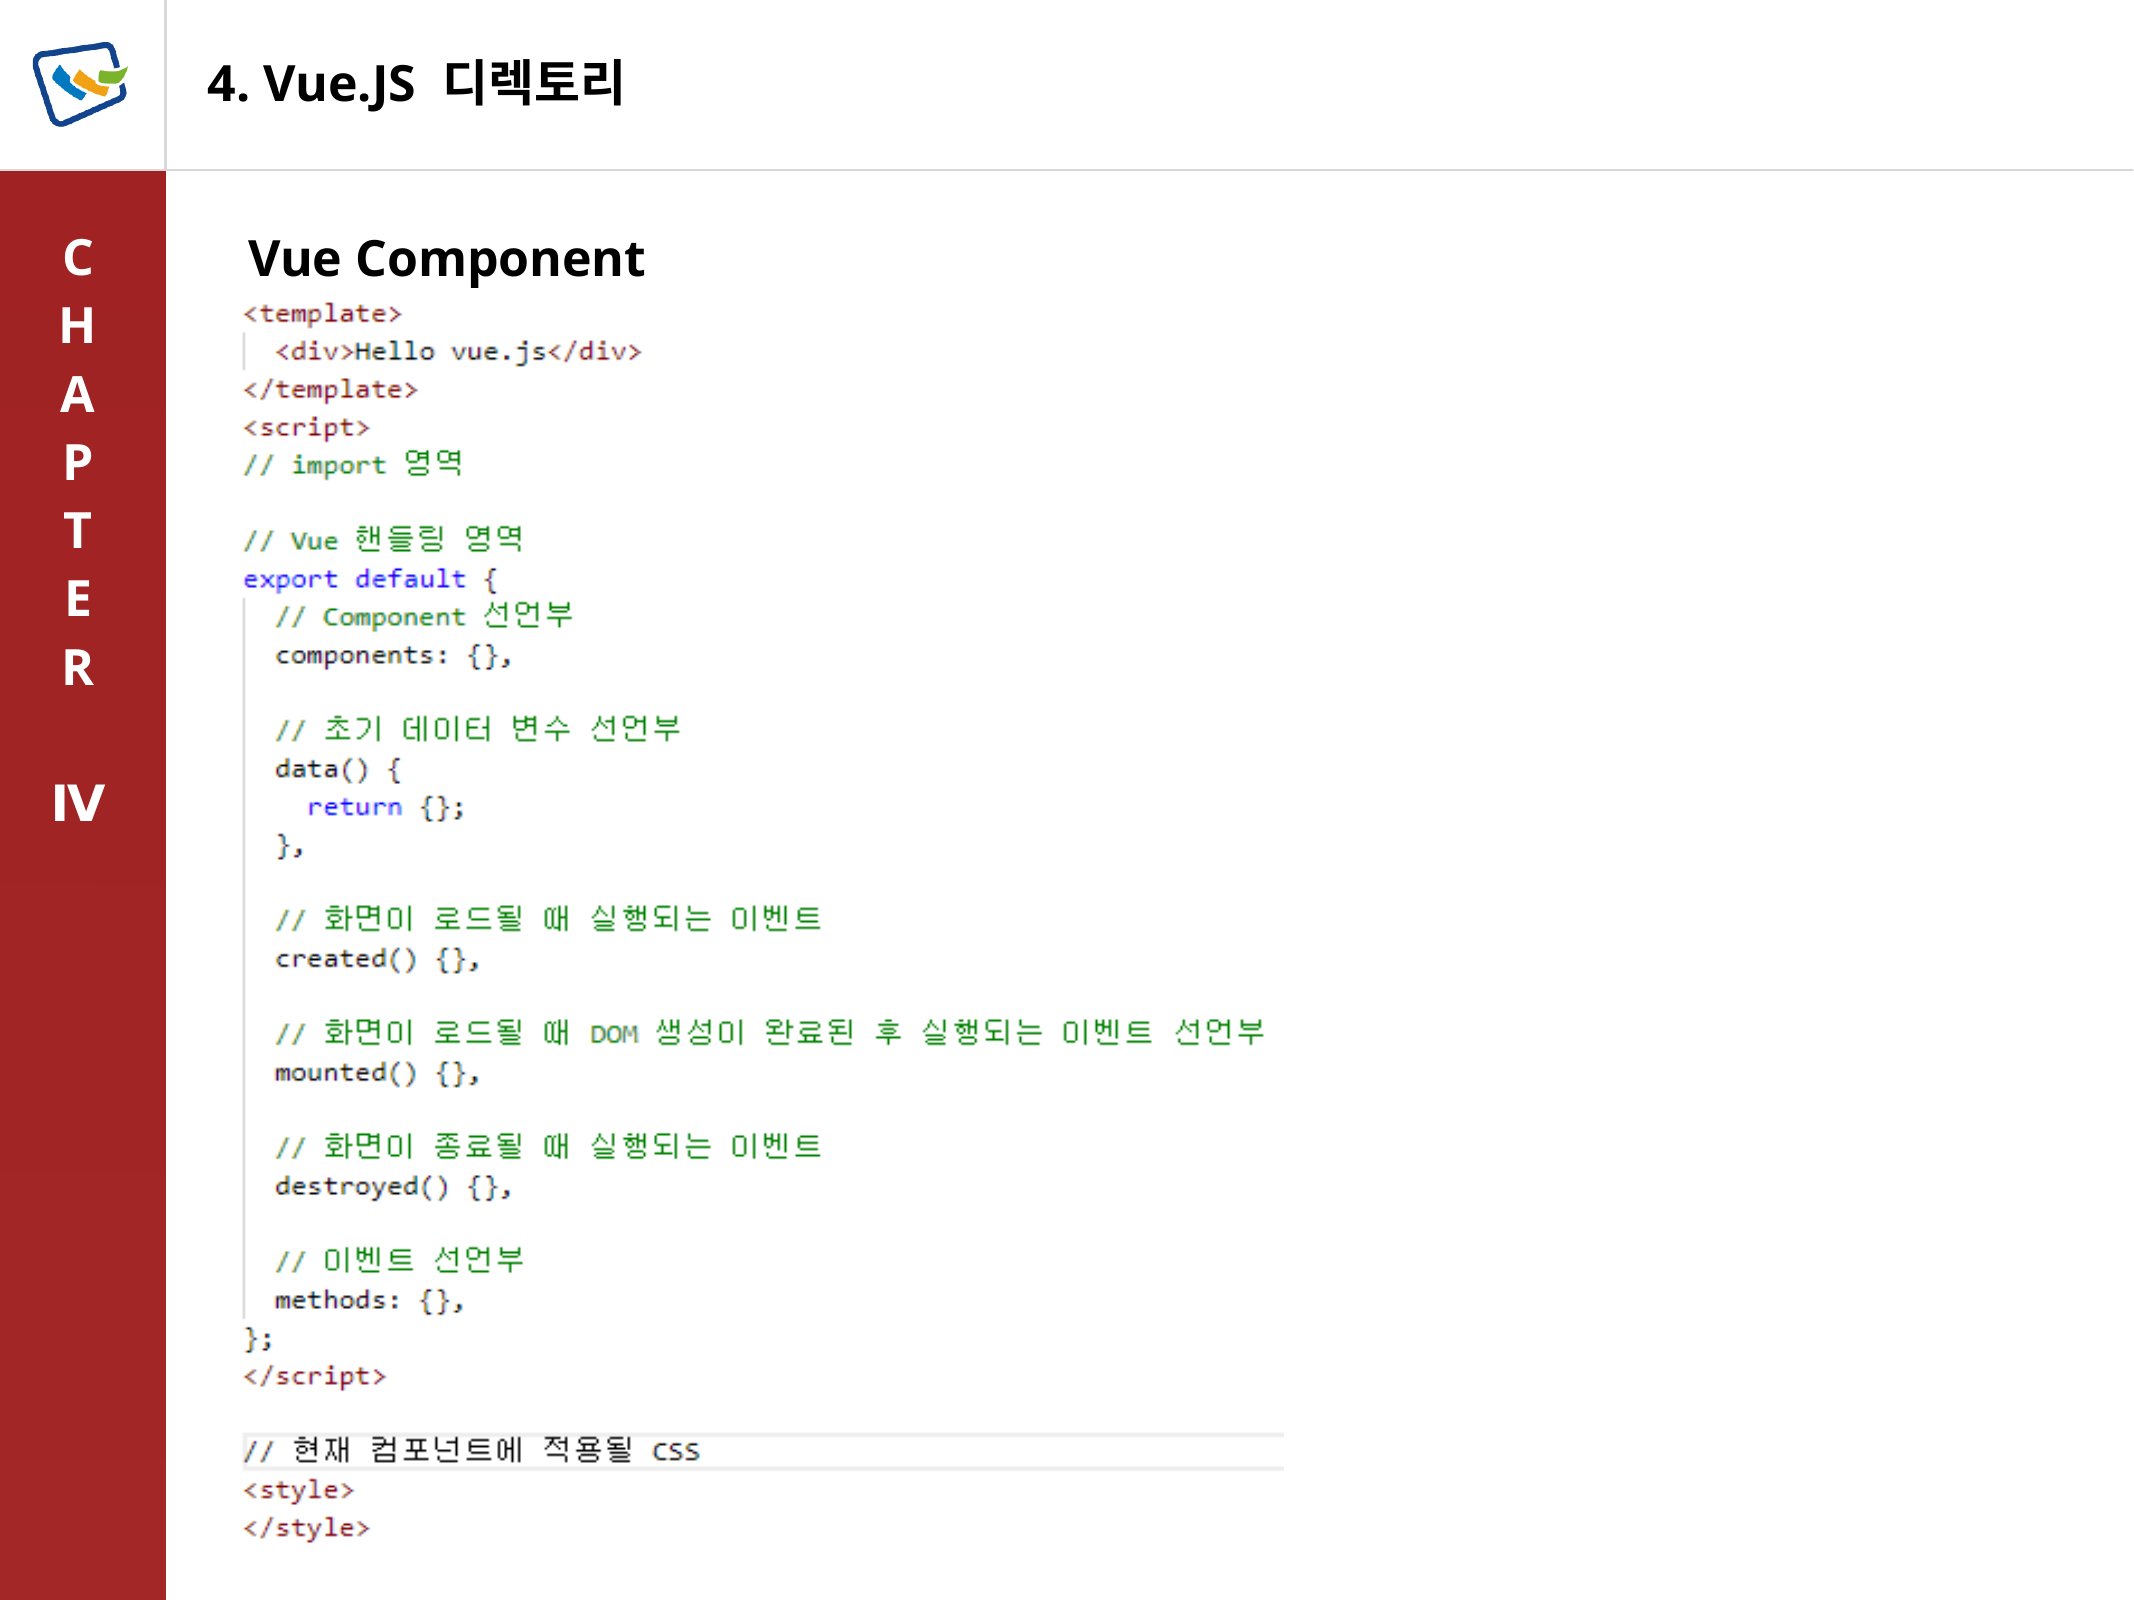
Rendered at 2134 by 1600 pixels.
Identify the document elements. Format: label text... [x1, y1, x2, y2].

text_box Vue Component [239, 218, 668, 295]
picture [32, 42, 132, 127]
picture [230, 297, 1284, 1564]
